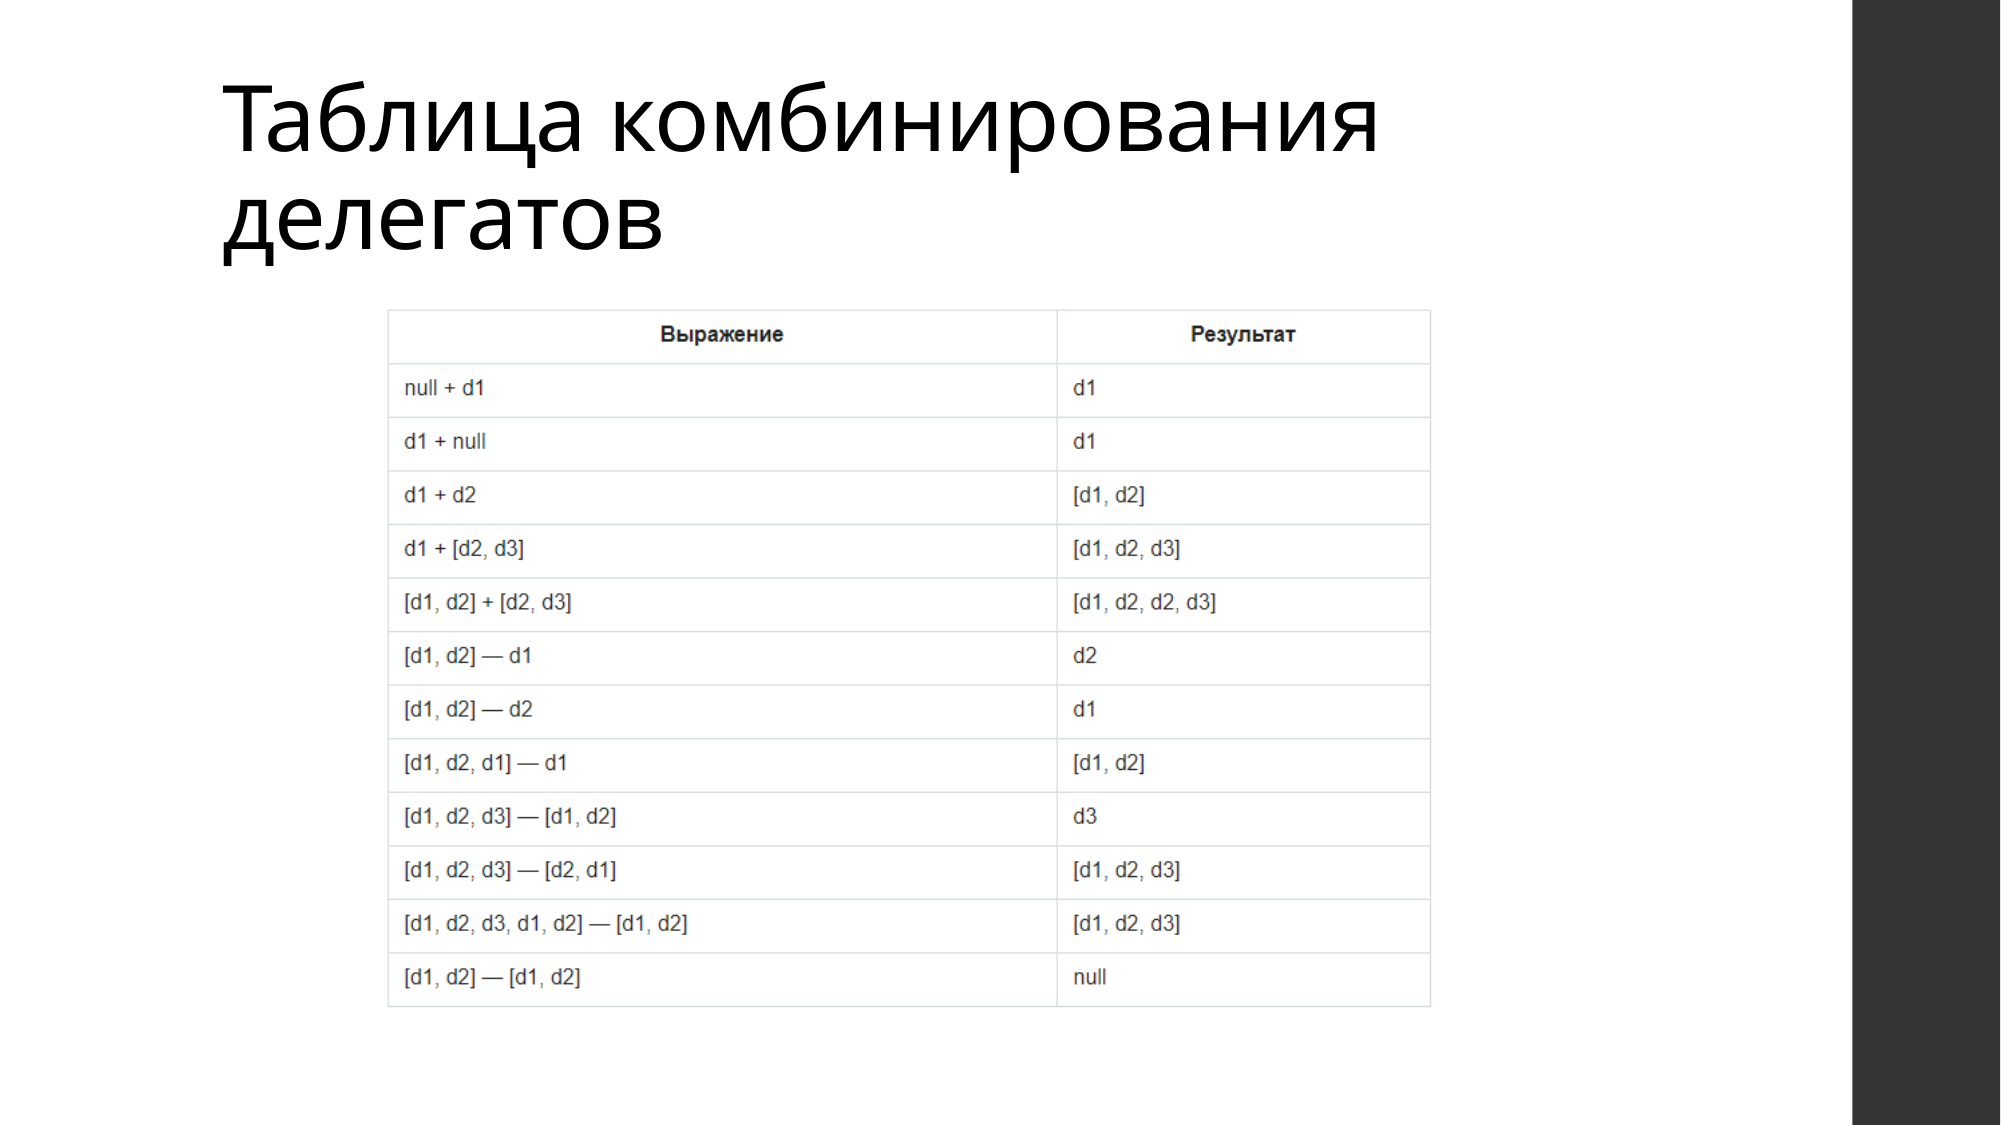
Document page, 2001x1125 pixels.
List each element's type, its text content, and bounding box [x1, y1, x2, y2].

title Таблица комбинирования делегатов [206, 60, 1797, 278]
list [385, 299, 1439, 1015]
